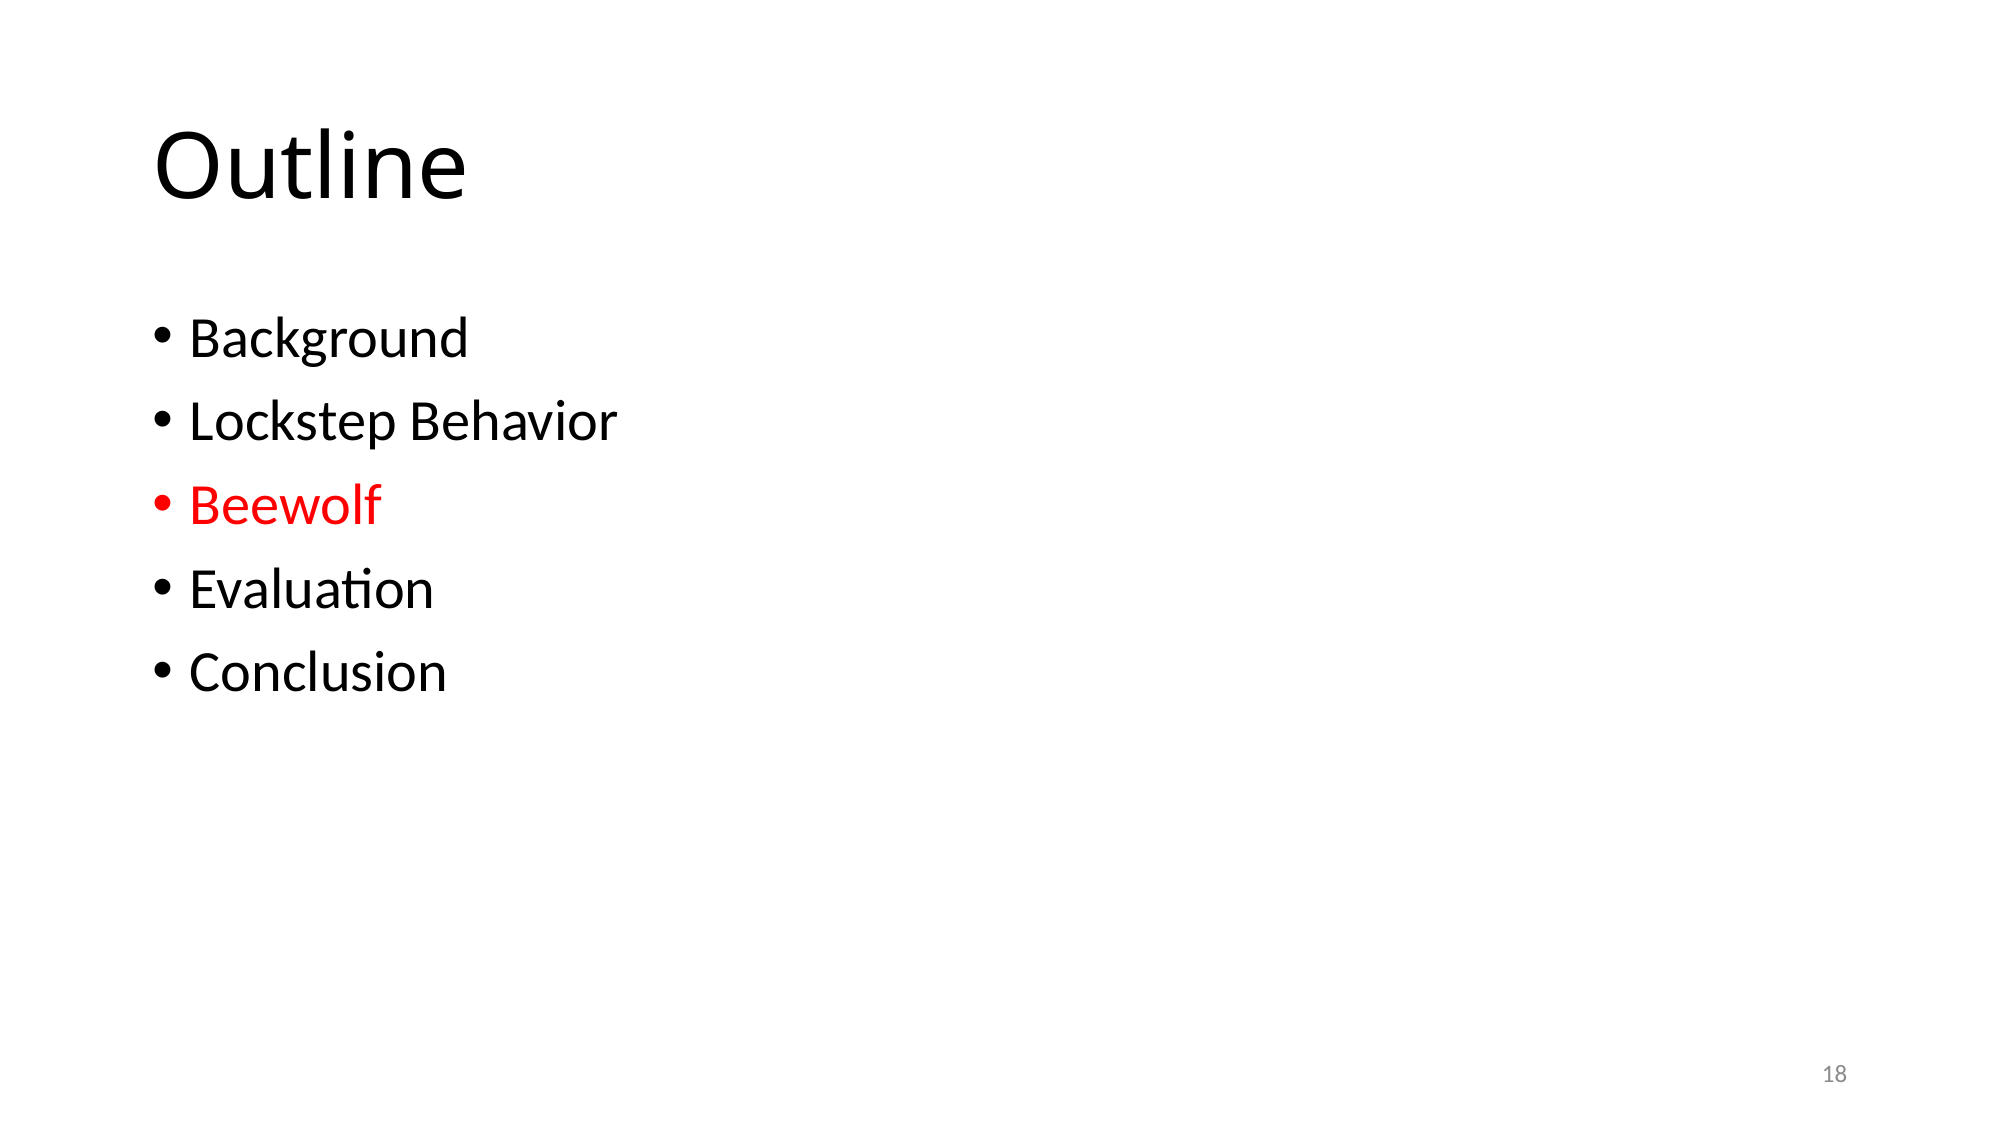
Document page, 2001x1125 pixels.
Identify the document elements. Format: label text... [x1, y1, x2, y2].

title Outline [137, 59, 1863, 278]
list Background Lockstep Behavior Beewolf Evaluation Conclusion [137, 299, 1863, 1014]
slide_number 18 [1412, 1042, 1863, 1103]
